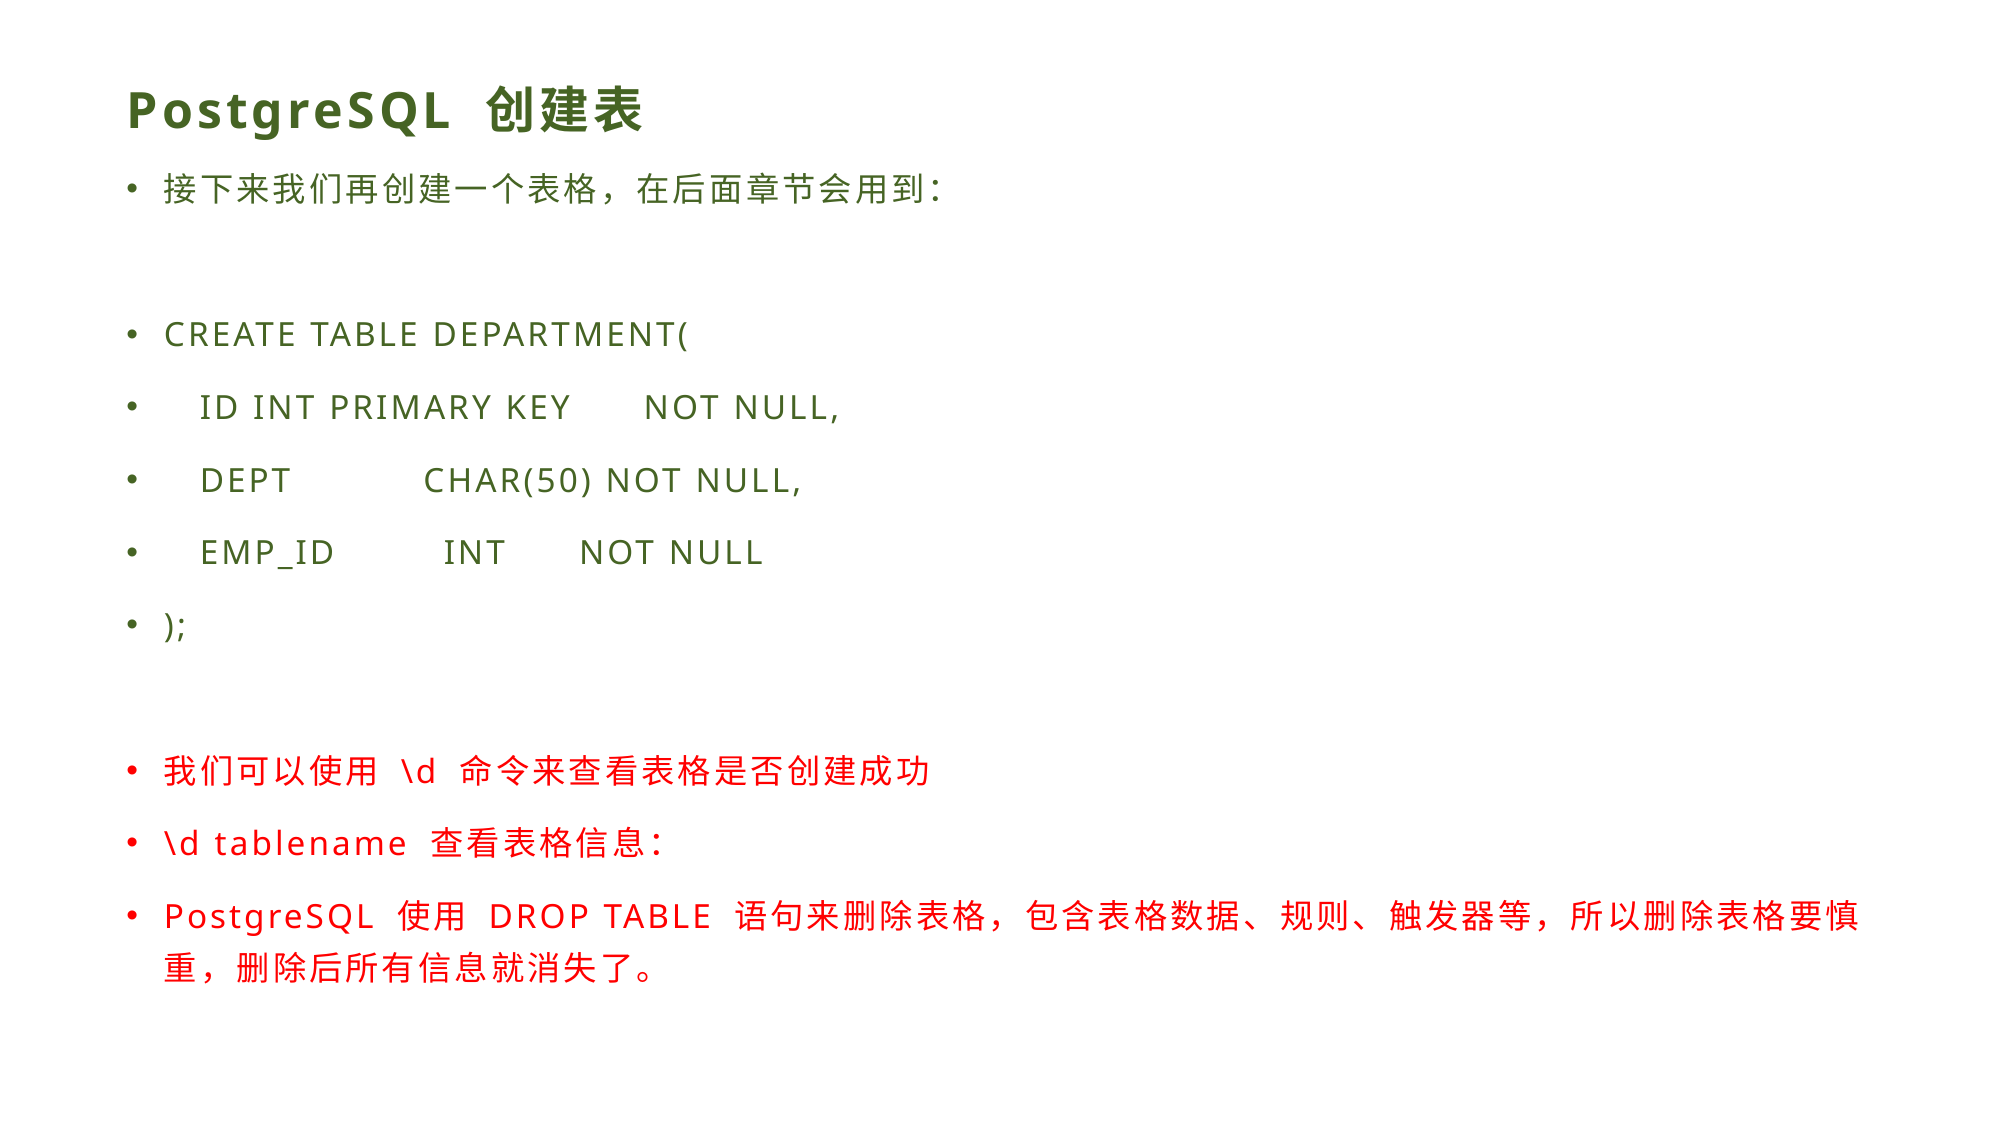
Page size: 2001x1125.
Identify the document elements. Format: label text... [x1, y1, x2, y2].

list 接下来我们再创建一个表格，在后面章节会用到： CREATE TABLE DEPARTMENT( ID INT PRIMARY KEY NOT NULL, DEPT CHAR(50) NOT NULL, EMP_ID INT NOT NULL ); 我们可以使用 \d 命令来查看表格是否创建成功 \d tablename 查看表格信息： PostgreSQL 使用 DROP TABLE 语句来删除表格，包含表格数据、规则、触发器等，所以删除表格要慎重，删除后所有信息就消失了。 [109, 156, 1891, 1041]
title PostgreSQL 创建表 [109, 72, 1891, 146]
